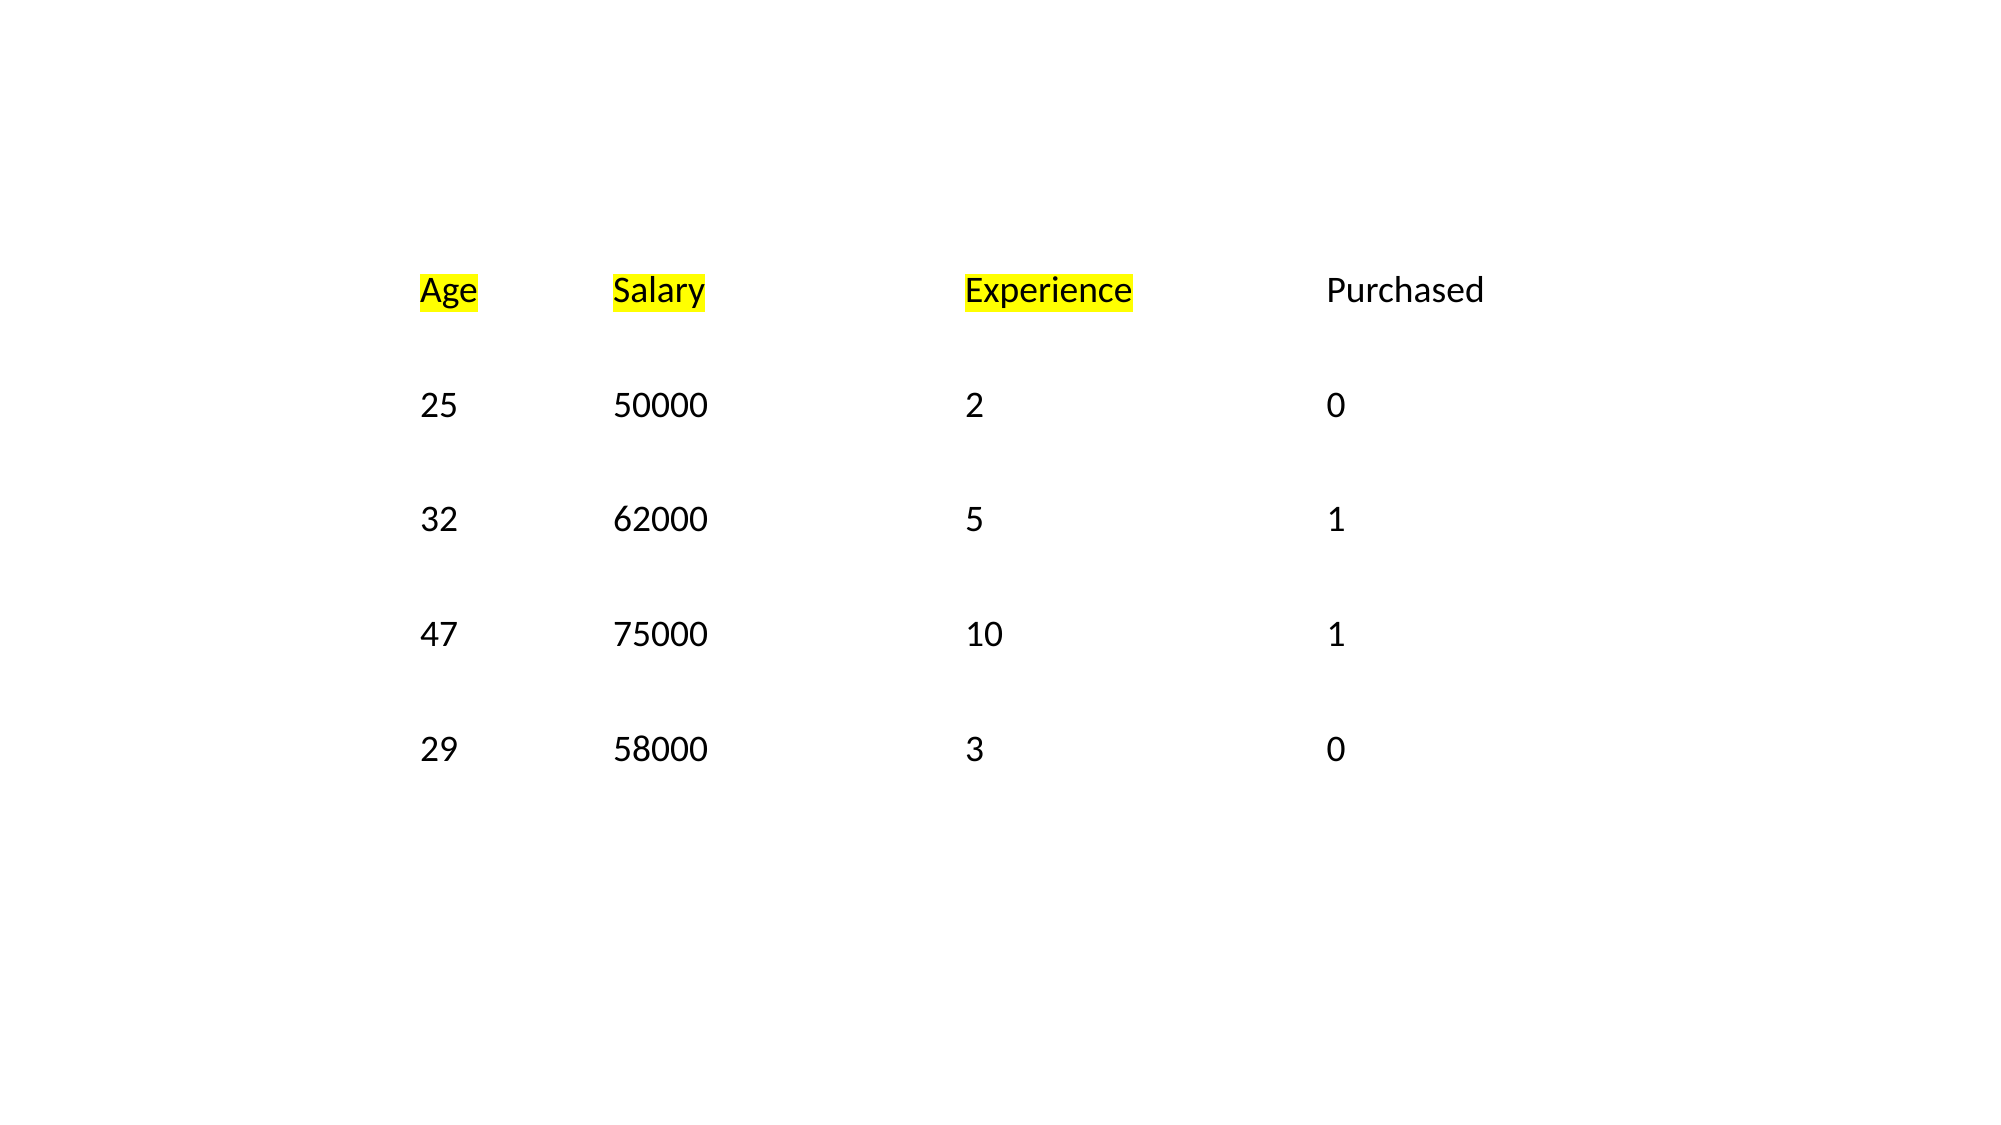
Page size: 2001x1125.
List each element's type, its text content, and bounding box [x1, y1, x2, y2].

table_cell 10 [950, 580, 1312, 695]
table_header Salary [598, 235, 950, 350]
table_cell 47 [405, 580, 598, 695]
table_cell 3 [950, 695, 1312, 809]
table_header Experience [950, 235, 1312, 350]
table_cell 1 [1312, 580, 1821, 695]
table_cell 62000 [598, 465, 950, 580]
table_cell 0 [1312, 350, 1821, 465]
table_cell 75000 [598, 580, 950, 695]
table_cell 2 [950, 350, 1312, 465]
table_cell 5 [950, 465, 1312, 580]
table_cell 32 [405, 465, 598, 580]
table_cell 29 [405, 695, 598, 809]
table_cell 50000 [598, 350, 950, 465]
table_cell 25 [405, 350, 598, 465]
table_cell 1 [1312, 465, 1821, 580]
table_header Age [405, 235, 598, 350]
table_header Purchased [1312, 235, 1821, 350]
table_cell 58000 [598, 695, 950, 809]
table_cell 0 [1312, 695, 1821, 809]
